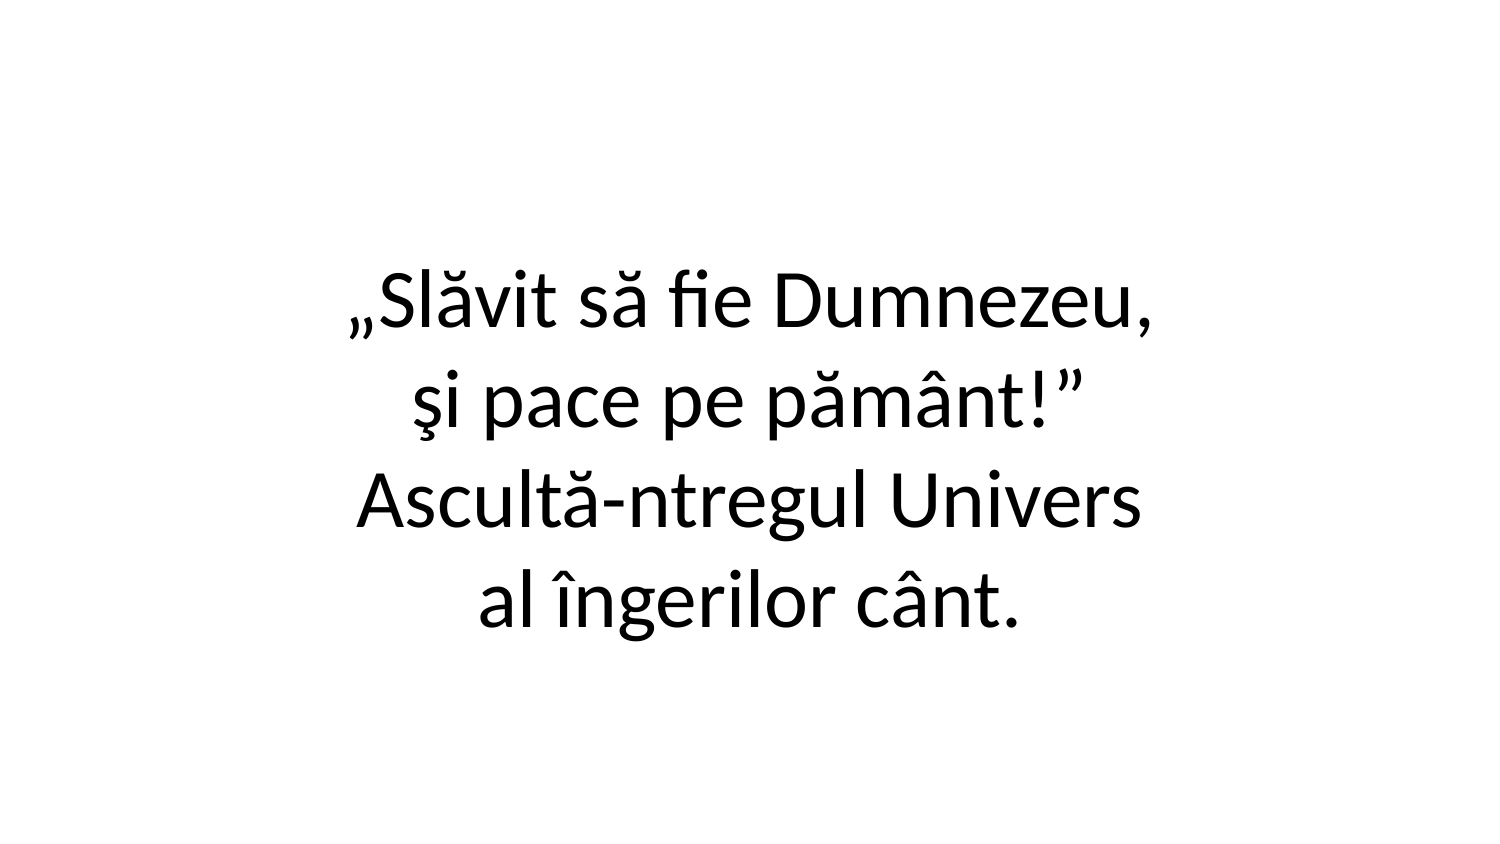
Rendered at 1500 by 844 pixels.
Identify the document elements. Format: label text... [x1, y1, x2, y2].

text_box „Slăvit să fie Dumnezeu, şi pace pe pământ!” Ascultă-ntregul Univers al îngerilor cânt. [329, 192, 1171, 652]
